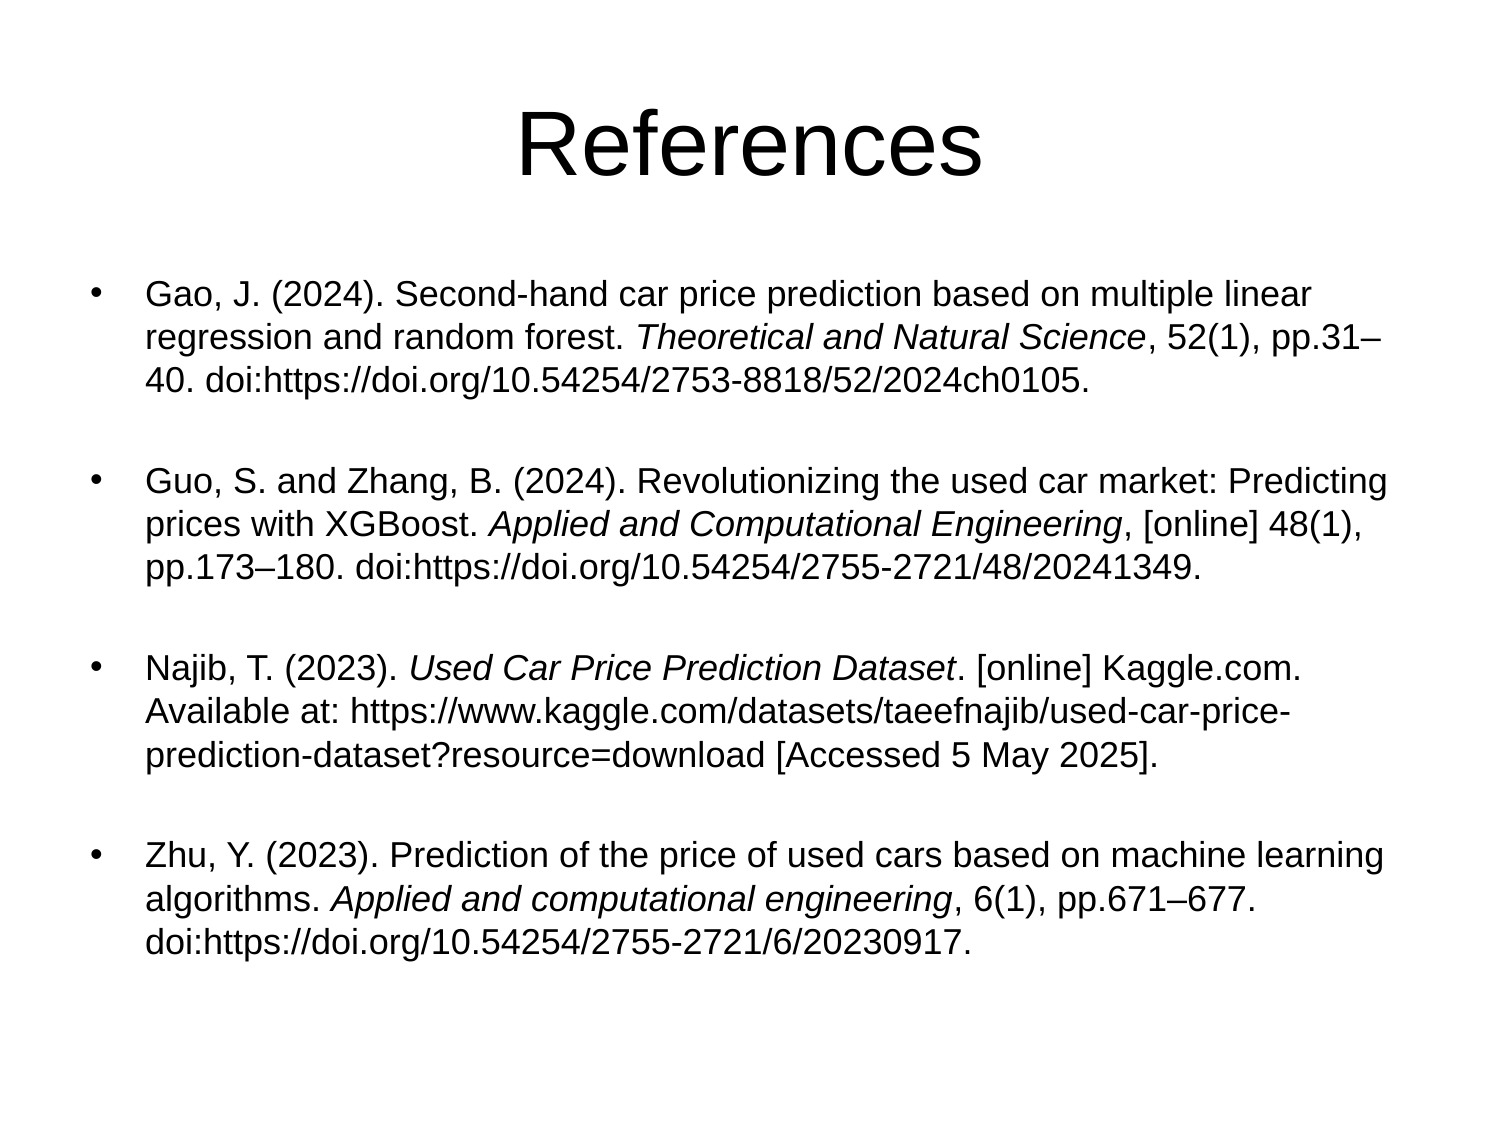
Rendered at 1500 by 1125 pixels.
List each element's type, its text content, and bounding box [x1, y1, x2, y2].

list Gao, J. (2024). Second-hand car price prediction based on multiple linear regression and random forest. Theoretical and Natural Science, 52(1), pp.31–40. doi:https://doi.org/10.54254/2753-8818/52/2024ch0105. Guo, S. and Zhang, B. (2024). Revolutionizing the used car market: Predicting prices with XGBoost. Applied and Computational Engineering, [online] 48(1), pp.173–180. doi:https://doi.org/10.54254/2755-2721/48/20241349. Najib, T. (2023). Used Car Price Prediction Dataset. [online] Kaggle.com. Available at: https://www.kaggle.com/datasets/taeefnajib/used-car-price-prediction-dataset?resource=download [Accessed 5 May 2025]. Zhu, Y. (2023). Prediction of the price of used cars based on machine learning algorithms. Applied and computational engineering, 6(1), pp.671–677. doi:https://doi.org/10.54254/2755-2721/6/20230917. [75, 262, 1425, 1005]
title References [75, 45, 1425, 233]
